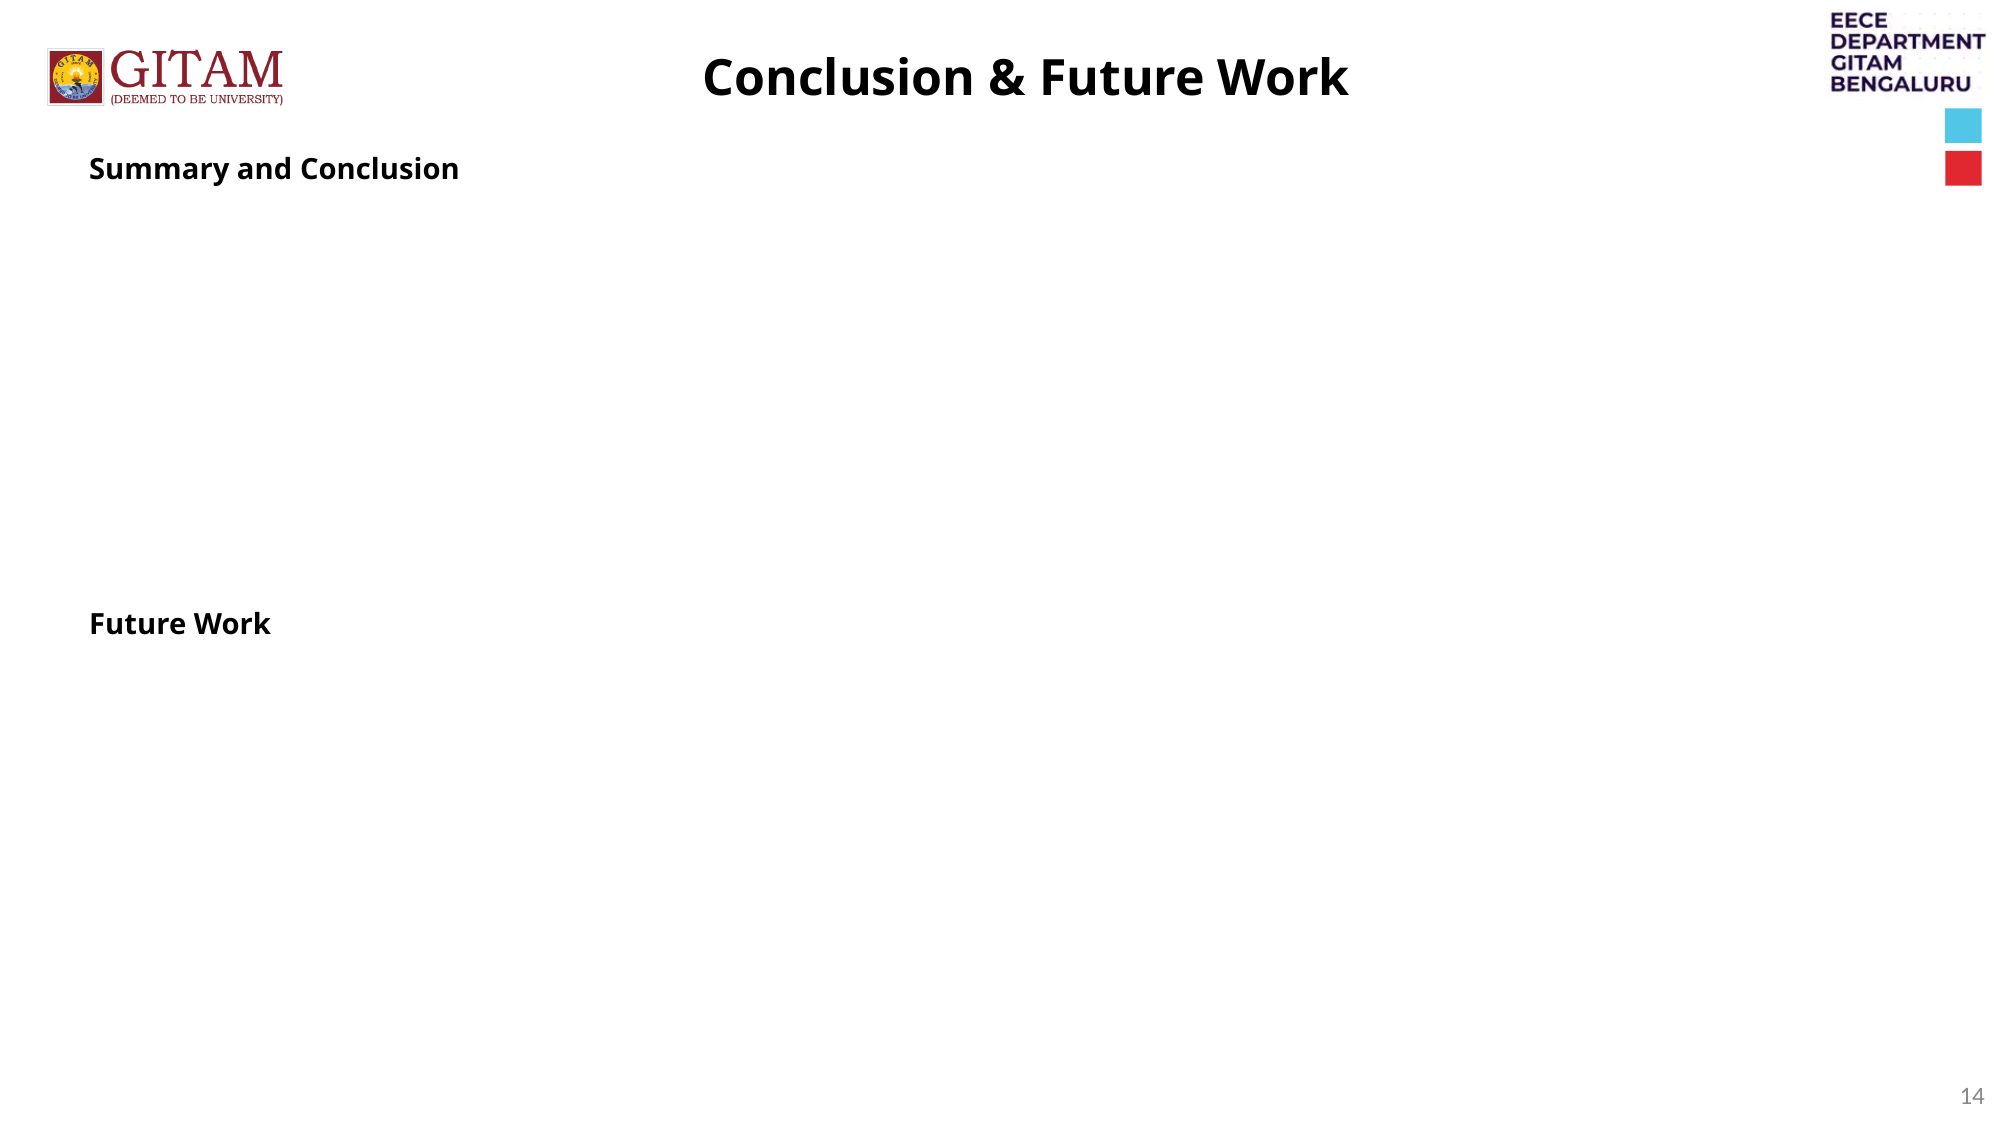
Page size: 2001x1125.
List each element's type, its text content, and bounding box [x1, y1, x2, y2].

text_box Conclusion & Future Work [163, 38, 1889, 119]
slide_number 14 [1550, 1065, 2000, 1125]
picture [1824, 1, 2000, 101]
picture [43, 42, 163, 112]
text_box Summary and Conclusion Future Work [74, 142, 1933, 1084]
